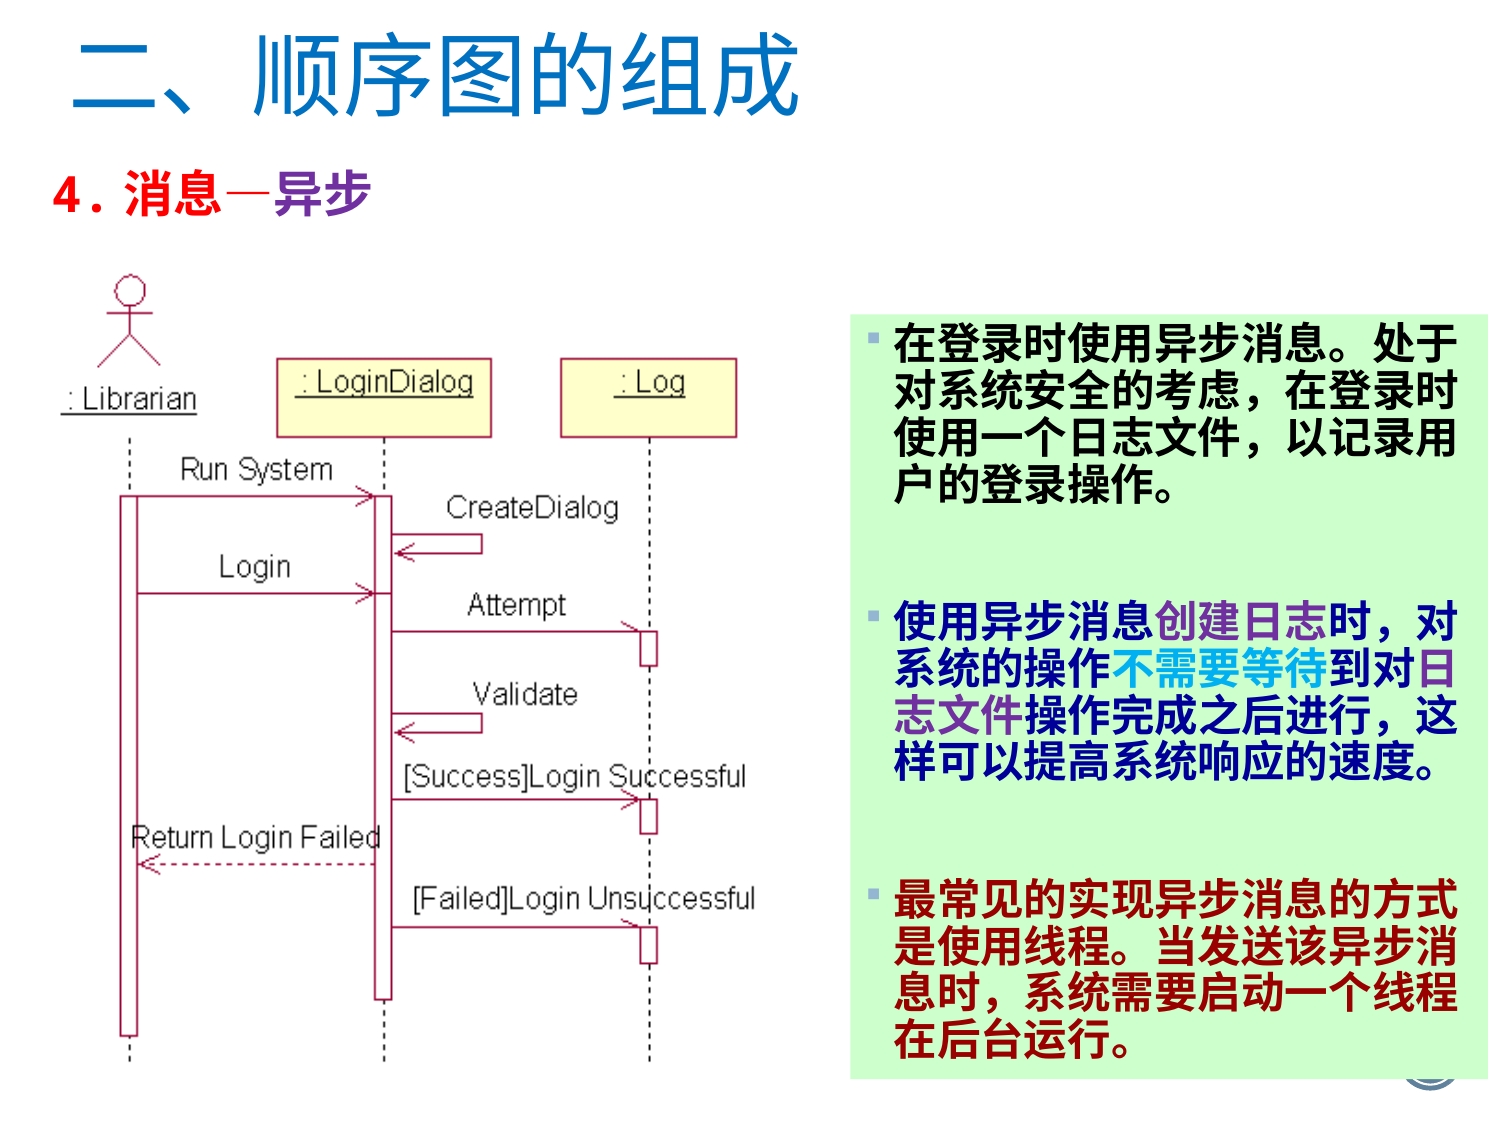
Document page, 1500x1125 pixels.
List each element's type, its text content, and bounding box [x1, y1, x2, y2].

text_box 4.消息—异步 [36, 155, 447, 225]
text_box 二、顺序图的组成 [53, 21, 1329, 139]
list 在登录时使用异步消息。处于对系统安全的考虑，在登录时使用一个日志文件，以记录用户的登录操作。 使用异步消息创建日志时，对系统的操作不需要等待到对日志文件操作完成之后进行，这样可以提高系统响应的速度。 最常见的实现异步消息的方式是使用线程。当发送该异步消息时，系统需要启动一个线程在后台运行。 [850, 314, 1488, 1080]
picture [26, 263, 815, 1064]
